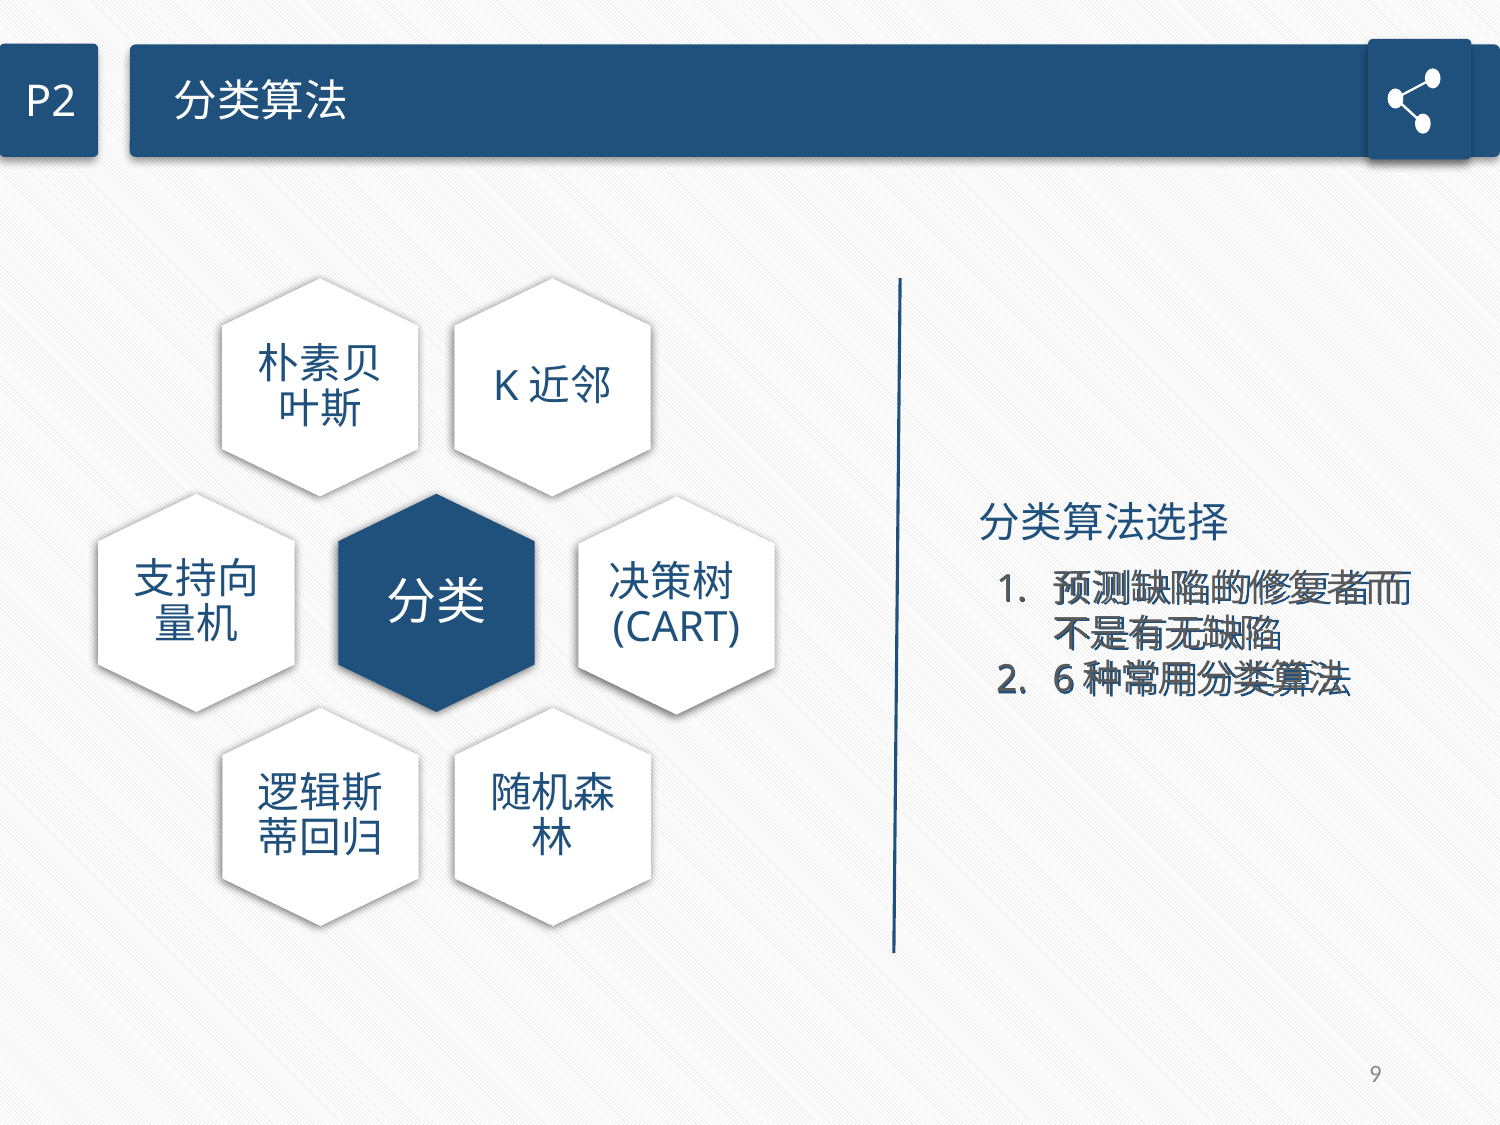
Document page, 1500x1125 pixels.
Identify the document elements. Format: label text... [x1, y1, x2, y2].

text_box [98, 278, 775, 926]
list P2 [2, 50, 99, 155]
list 分类算法 [158, 50, 1482, 155]
text_box 预测缺陷的修复者而不是有无缺陷 6种常用分类算法 [981, 556, 1419, 706]
text_box 分类算法选择 [964, 488, 1288, 553]
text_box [893, 278, 901, 954]
slide_number 9 [1059, 1042, 1397, 1103]
